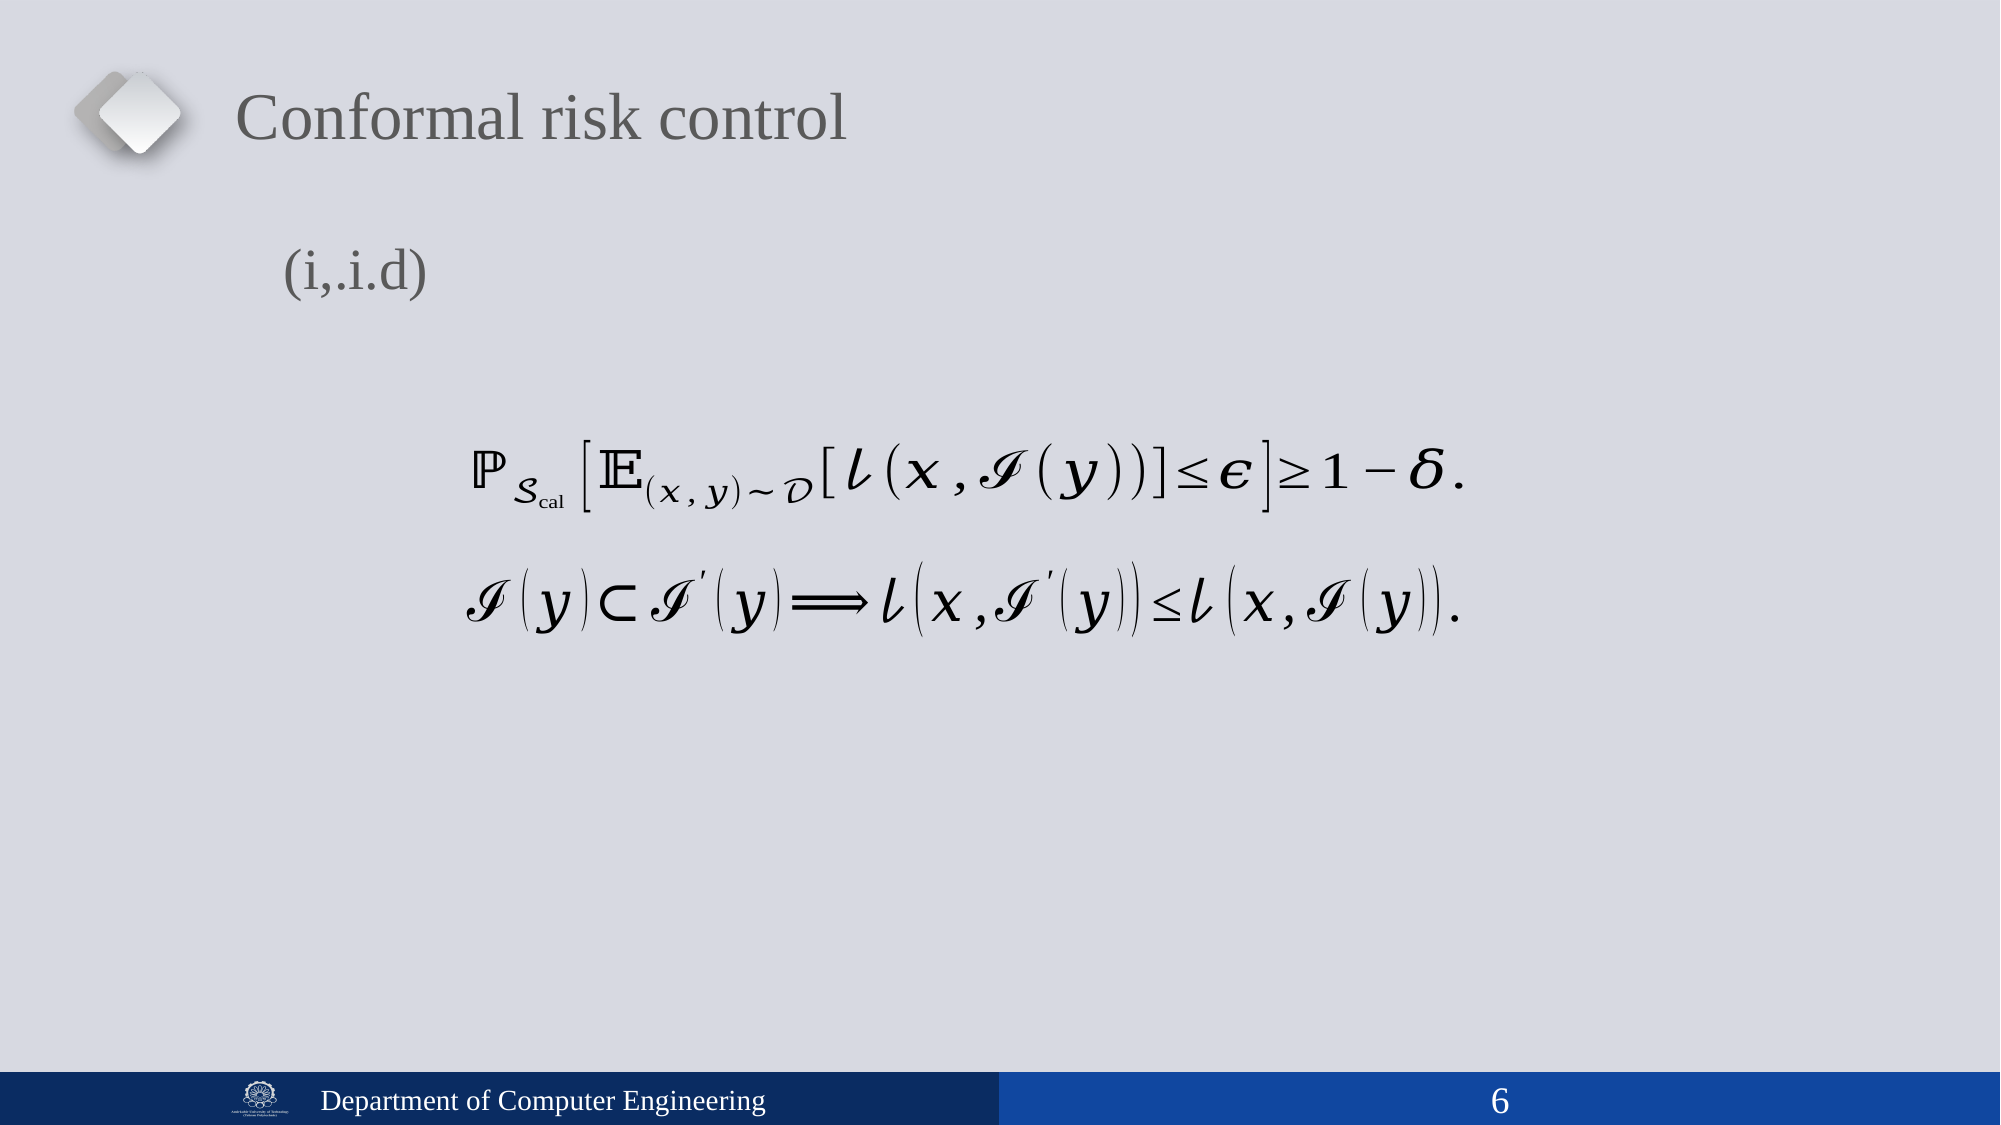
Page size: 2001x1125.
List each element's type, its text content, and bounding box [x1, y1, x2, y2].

text_box Department of Computer Engineering [0, 1072, 999, 1125]
text_box 6 [999, 1072, 2000, 1125]
picture [231, 1080, 289, 1117]
picture [64, 61, 190, 163]
text_box Conformal risk control [235, 72, 1774, 153]
